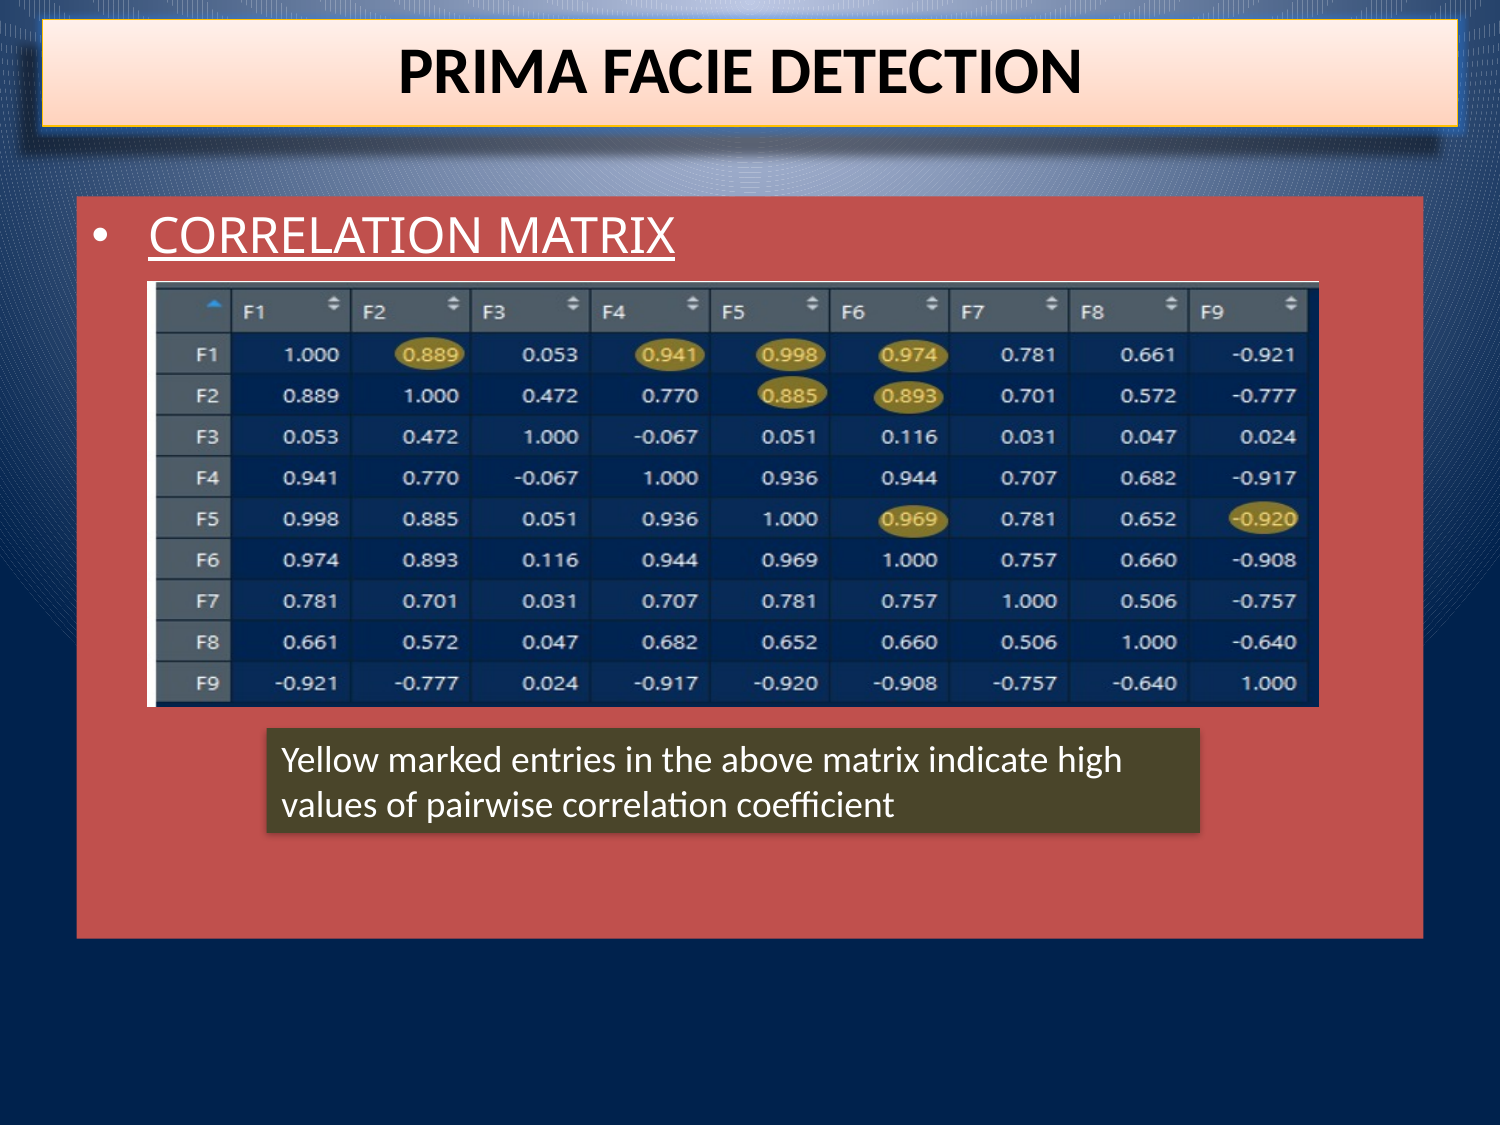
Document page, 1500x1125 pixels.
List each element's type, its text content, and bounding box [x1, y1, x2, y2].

text_box Yellow marked entries in the above matrix indicate high values of pairwise correlation coefficient [266, 728, 1200, 833]
list CORRELATION MATRIX [76, 196, 1424, 939]
picture [147, 281, 1320, 707]
text_box PRIMA FACIE DETECTION [42, 19, 1458, 127]
